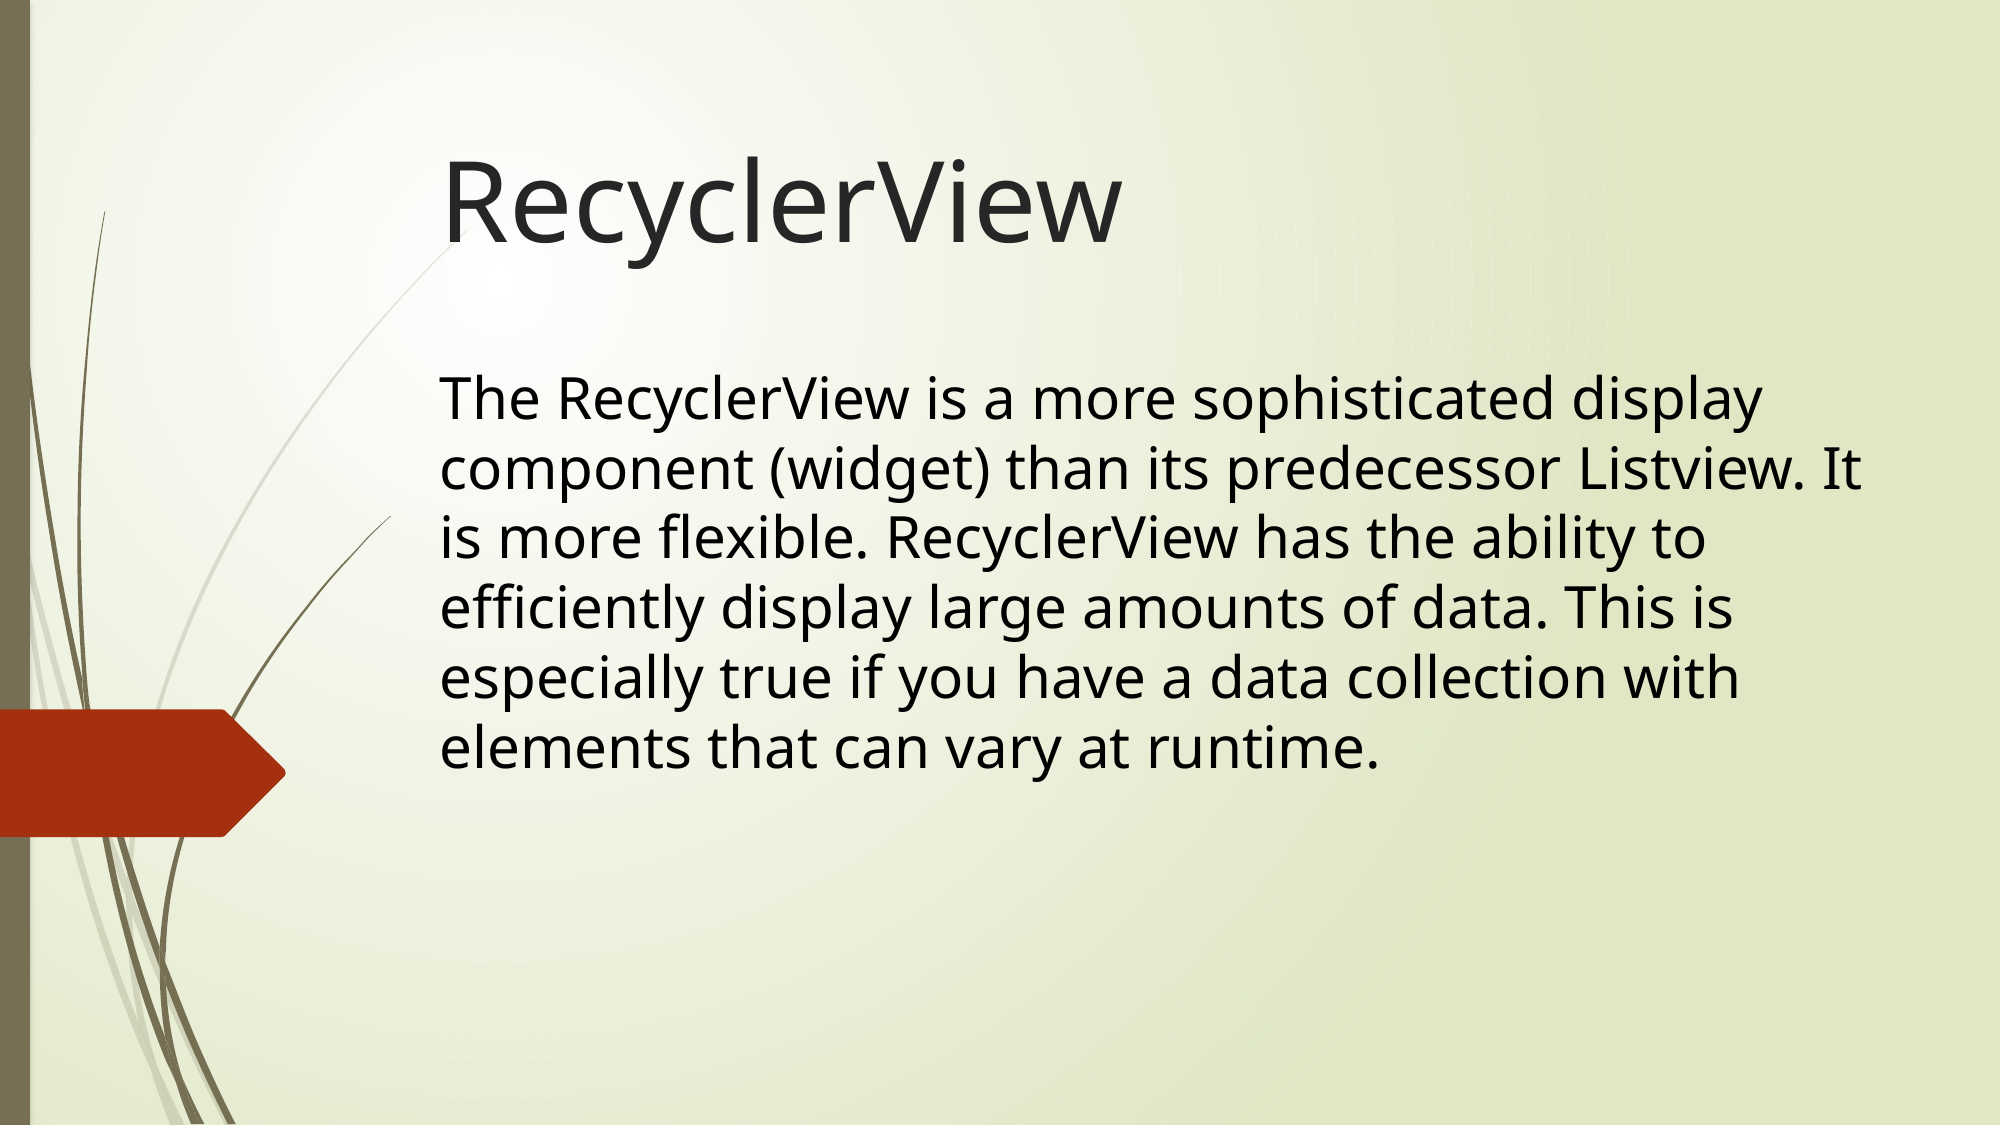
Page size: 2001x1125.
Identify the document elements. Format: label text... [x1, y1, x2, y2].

title RecyclerView [424, 83, 1888, 273]
subtitle The RecyclerView is a more sophisticated display component (widget) than its predecessor Listview. It is more flexible. RecyclerView has the ability to efficiently display large amounts of data. This is especially true if you have a data collection with elements that can vary at runtime. [424, 353, 1888, 969]
